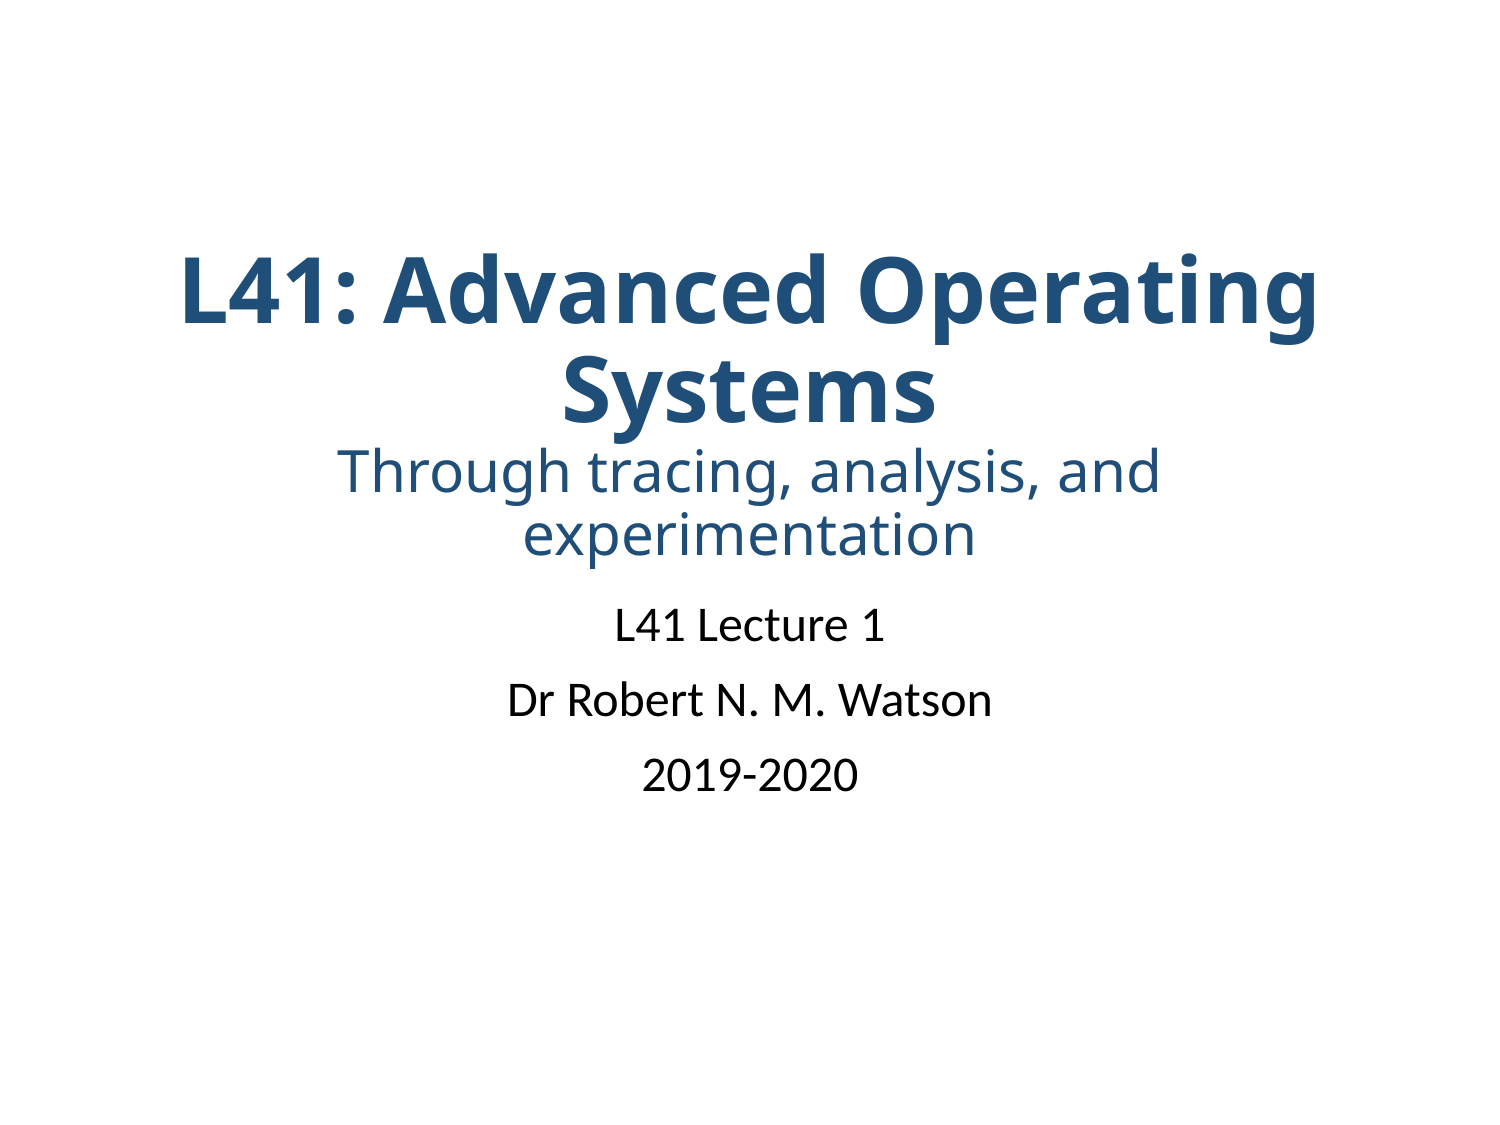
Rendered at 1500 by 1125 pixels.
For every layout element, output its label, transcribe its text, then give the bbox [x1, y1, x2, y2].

title L41: Advanced Operating Systems Through tracing, analysis, and experimentation [112, 184, 1388, 576]
subtitle L41 Lecture 1 Dr Robert N. M. Watson 2019-2020 [187, 590, 1313, 863]
